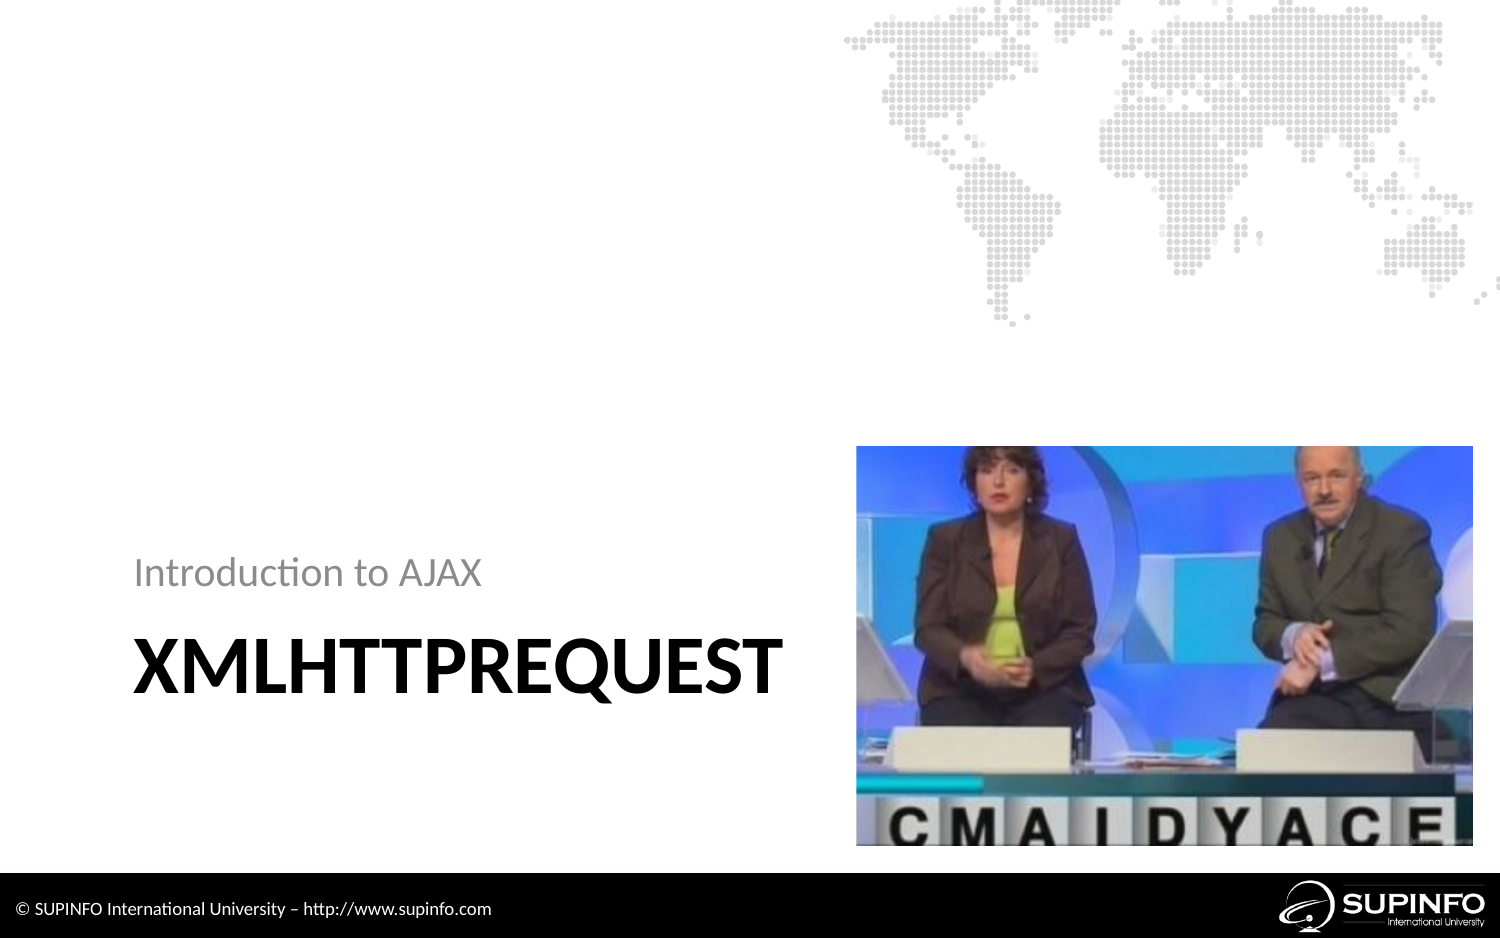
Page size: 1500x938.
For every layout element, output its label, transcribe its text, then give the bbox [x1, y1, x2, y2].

list Introduction to AJAX [118, 397, 1394, 603]
picture [1269, 870, 1494, 938]
picture [844, 0, 1500, 327]
picture [855, 446, 1474, 846]
title XmlHttpRequest [118, 603, 850, 789]
